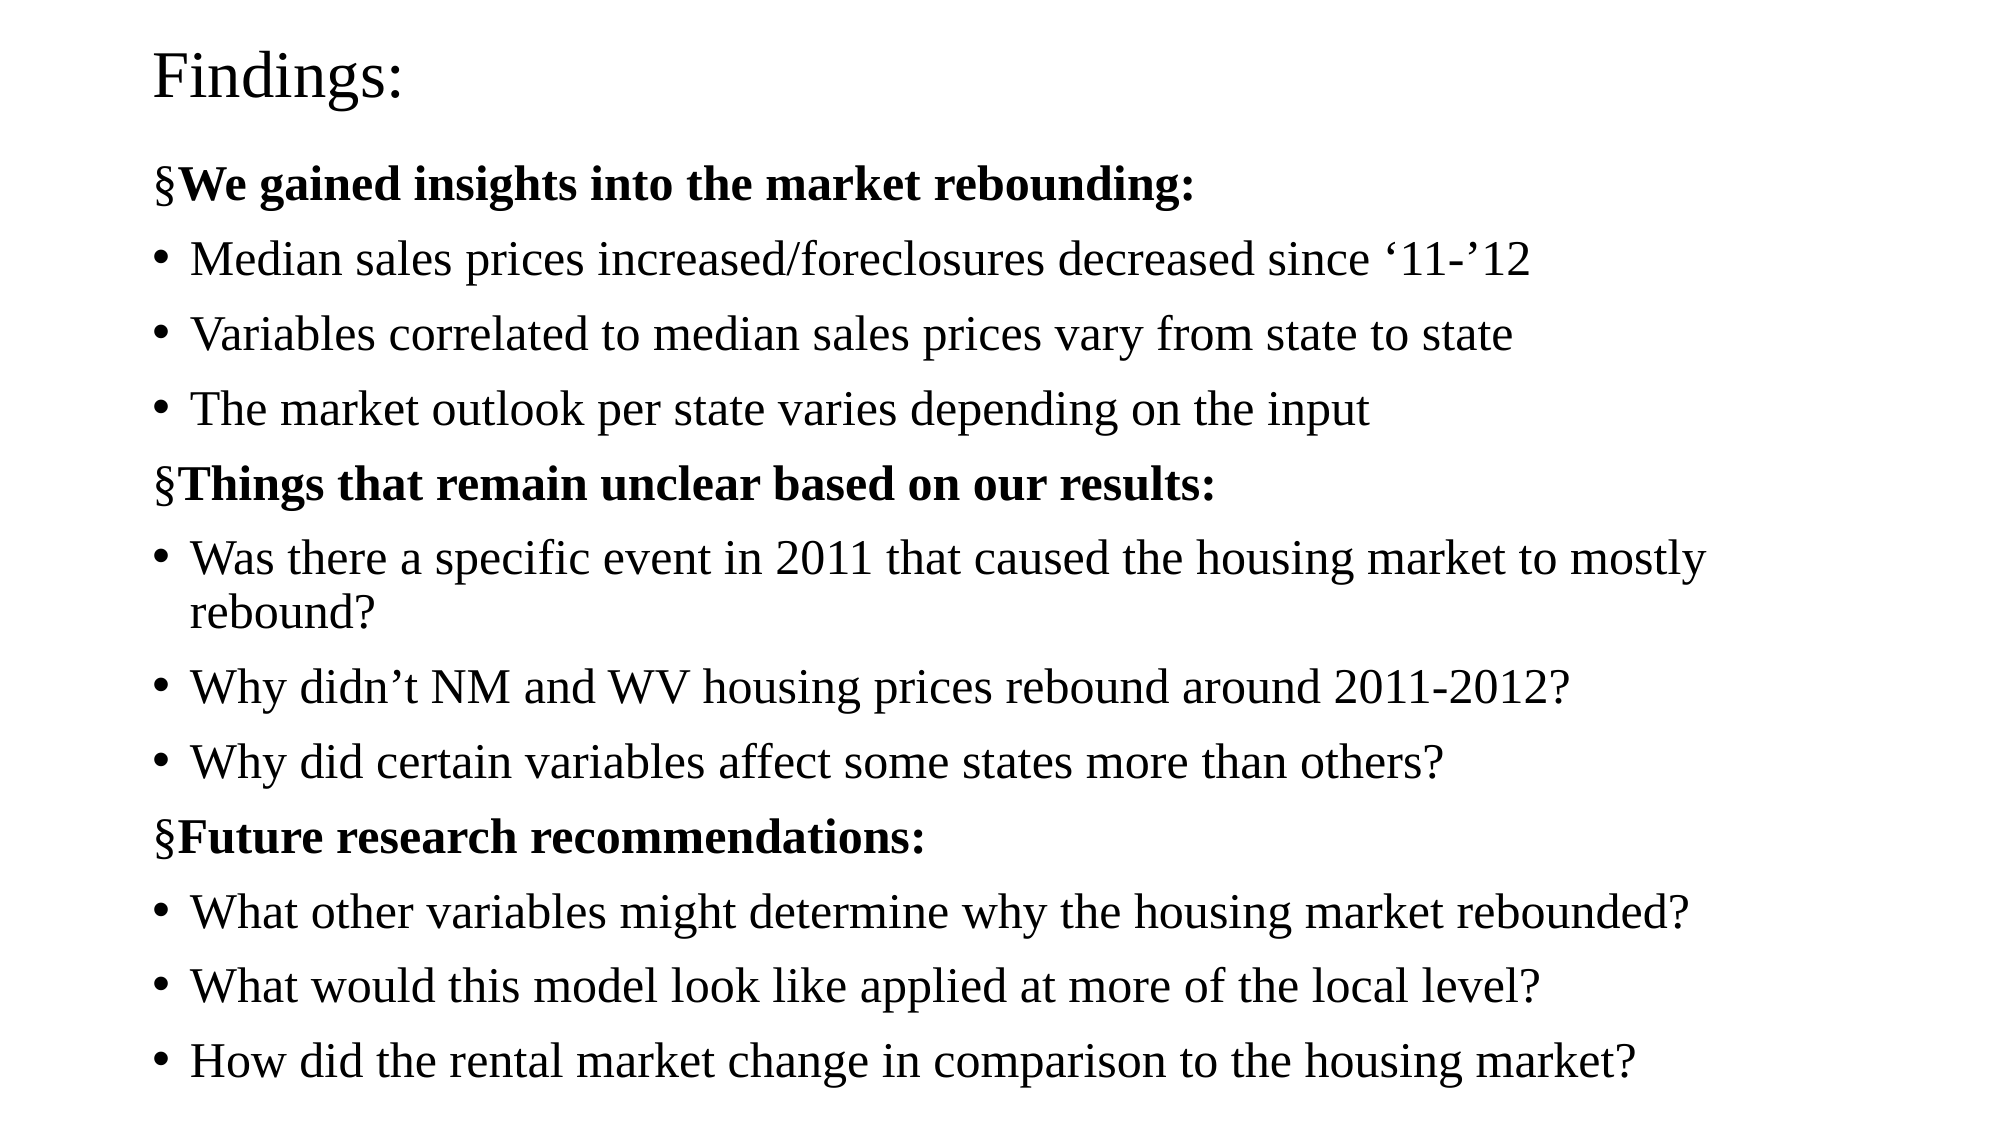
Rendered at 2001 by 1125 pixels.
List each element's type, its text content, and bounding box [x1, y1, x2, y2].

list §We gained insights into the market rebounding: Median sales prices increased/foreclosures decreased since ‘11-’12 Variables correlated to median sales prices vary from state to state The market outlook per state varies depending on the input §Things that remain unclear based on our results: Was there a specific event in 2011 that caused the housing market to mostly rebound? Why didn’t NM and WV housing prices rebound around 2011-2012? Why did certain variables affect some states more than others? §Future research recommendations: What other variables might determine why the housing market rebounded? What would this model look like applied at more of the local level? How did the rental market change in comparison to the housing market? [137, 149, 1863, 864]
title Findings: [137, 23, 1863, 128]
